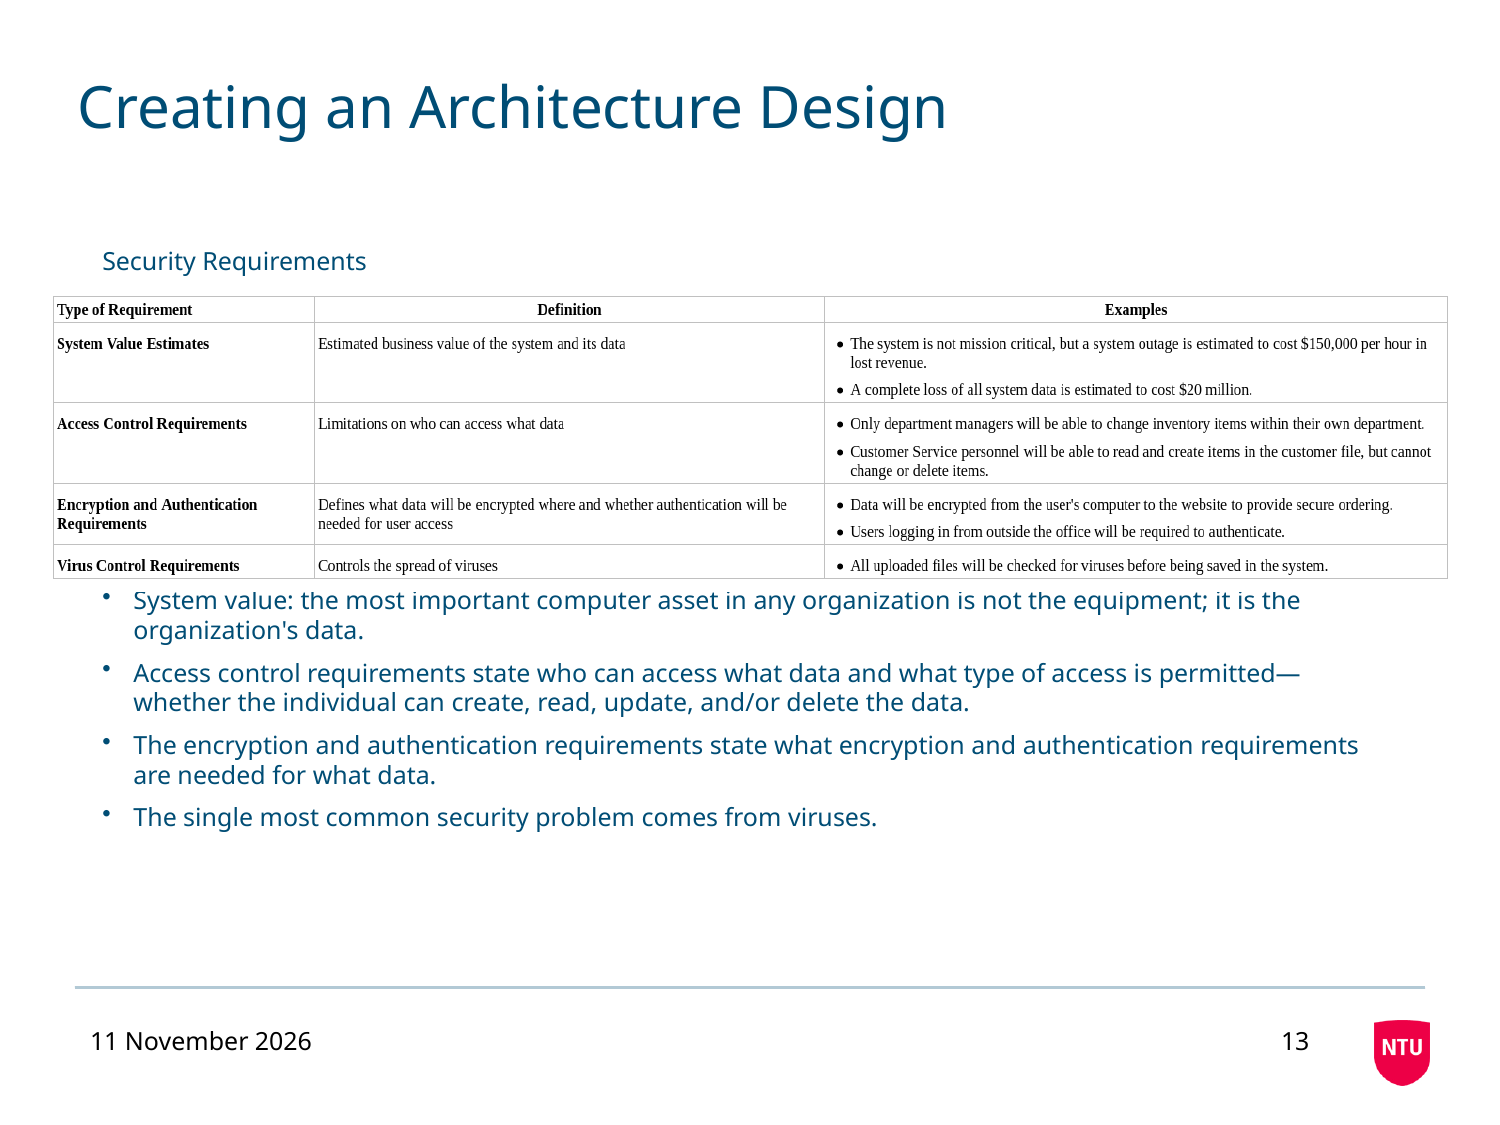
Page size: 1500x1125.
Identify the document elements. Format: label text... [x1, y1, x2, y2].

picture [46, 290, 1454, 592]
slide_number 13 [974, 1017, 1325, 1097]
text_box Security Requirements System value: the most important computer asset in any organization is not the equipment; it is the organization's data. Access control requirements state who can access what data and what type of access is permitted—whether the individual can create, read, update, and/or delete the data. The encryption and authentication requirements state what encryption and authentication requirements are needed for what data. The single most common security problem comes from viruses. [87, 237, 1413, 289]
text_box Security Requirements System value: the most important computer asset in any organization is not the equipment; it is the organization's data. Access control requirements state who can access what data and what type of access is permitted—whether the individual can create, read, update, and/or delete the data. The encryption and authentication requirements state what encryption and authentication requirements are needed for what data. The single most common security problem comes from viruses. [87, 601, 1413, 988]
picture [1374, 1020, 1430, 1086]
title Creating an Architecture Design [62, 62, 1425, 238]
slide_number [75, 1017, 425, 1097]
